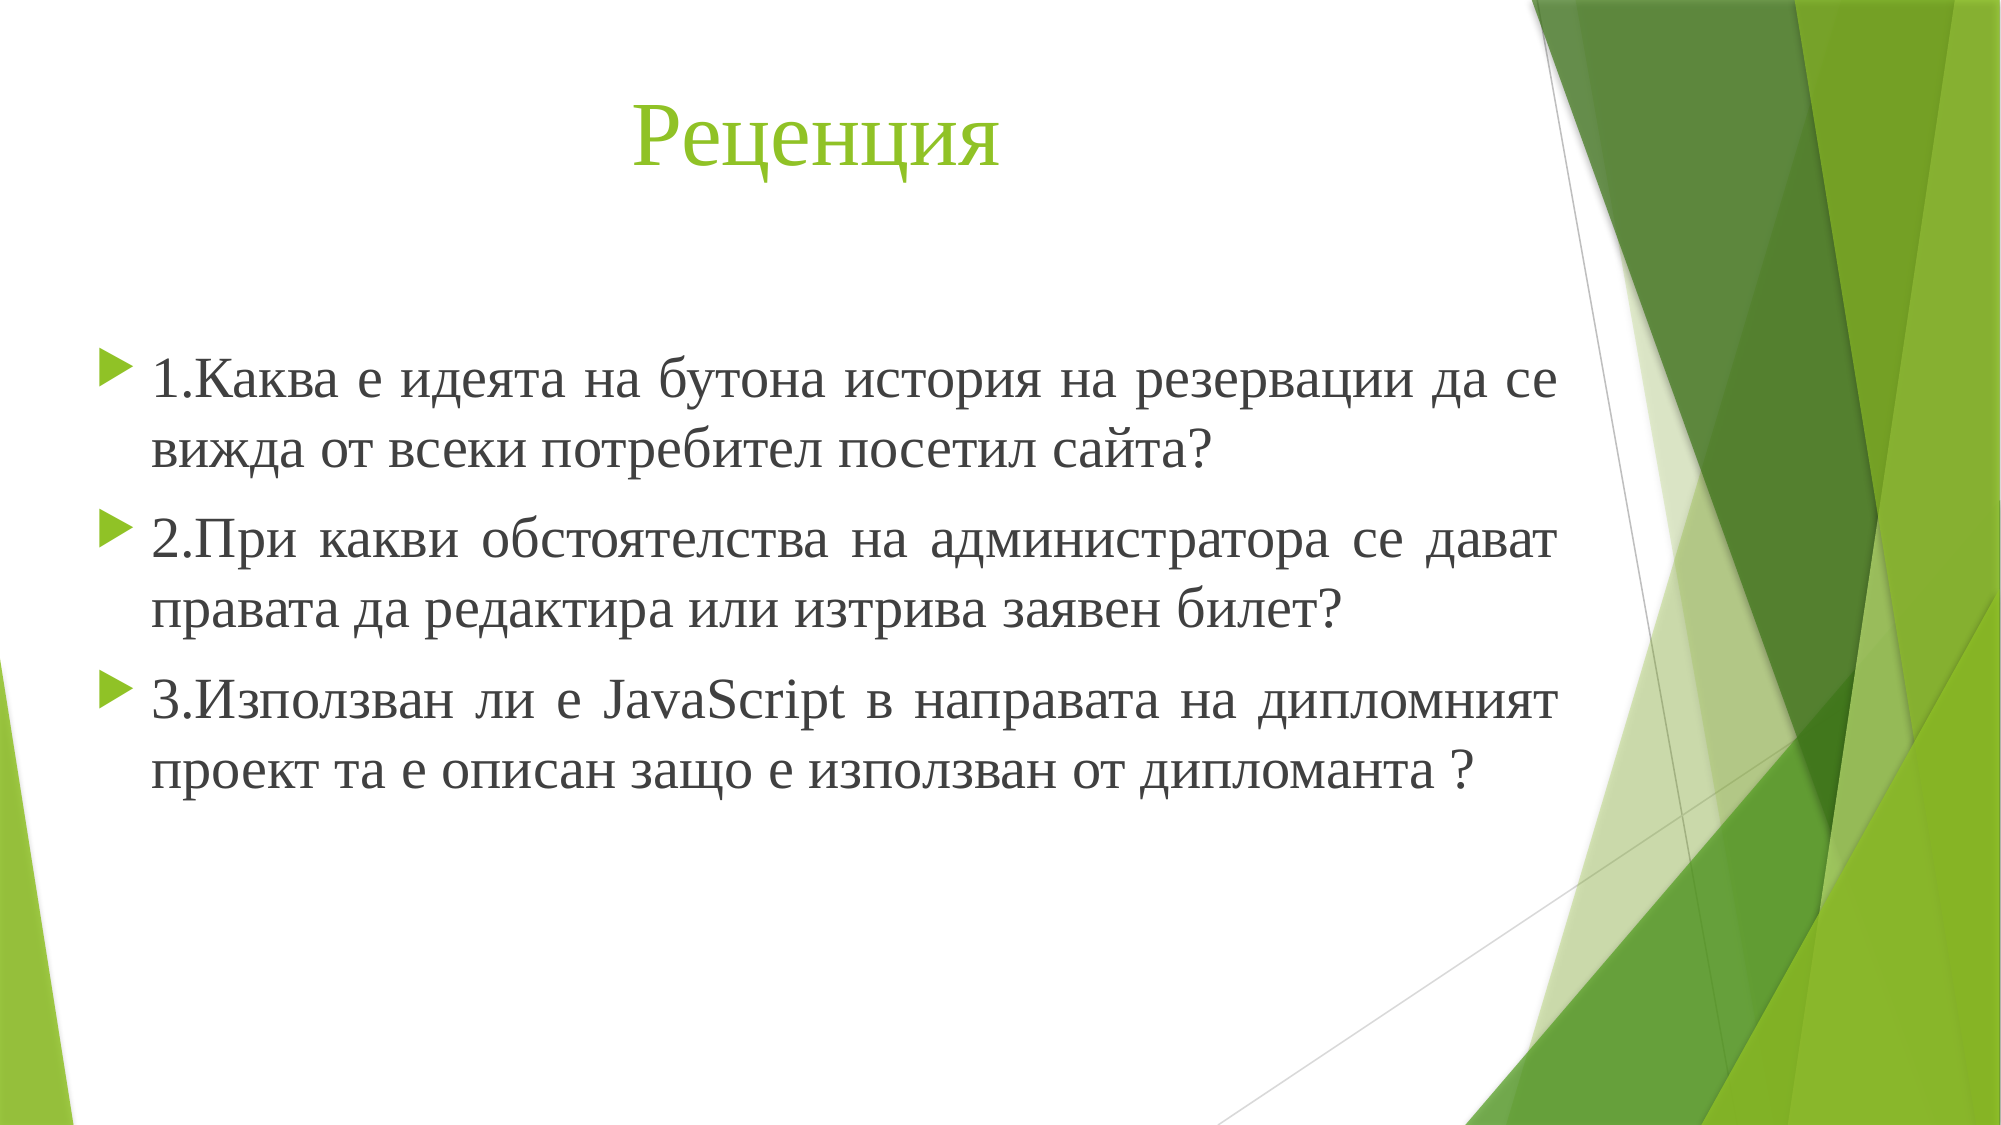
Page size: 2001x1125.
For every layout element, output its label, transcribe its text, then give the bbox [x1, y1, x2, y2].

title Реценция [111, 66, 1522, 283]
list 1.Каква е идеята на бутона история на резервации да се вижда от всеки потребител посетил сайта? 2.При какви обстоятелства на администратора се дават правата да редактира или изтрива заявен билет? 3.Използван ли е JavaScript в направата на дипломният проект та е описан защо е използван от дипломанта ? [80, 331, 1575, 969]
